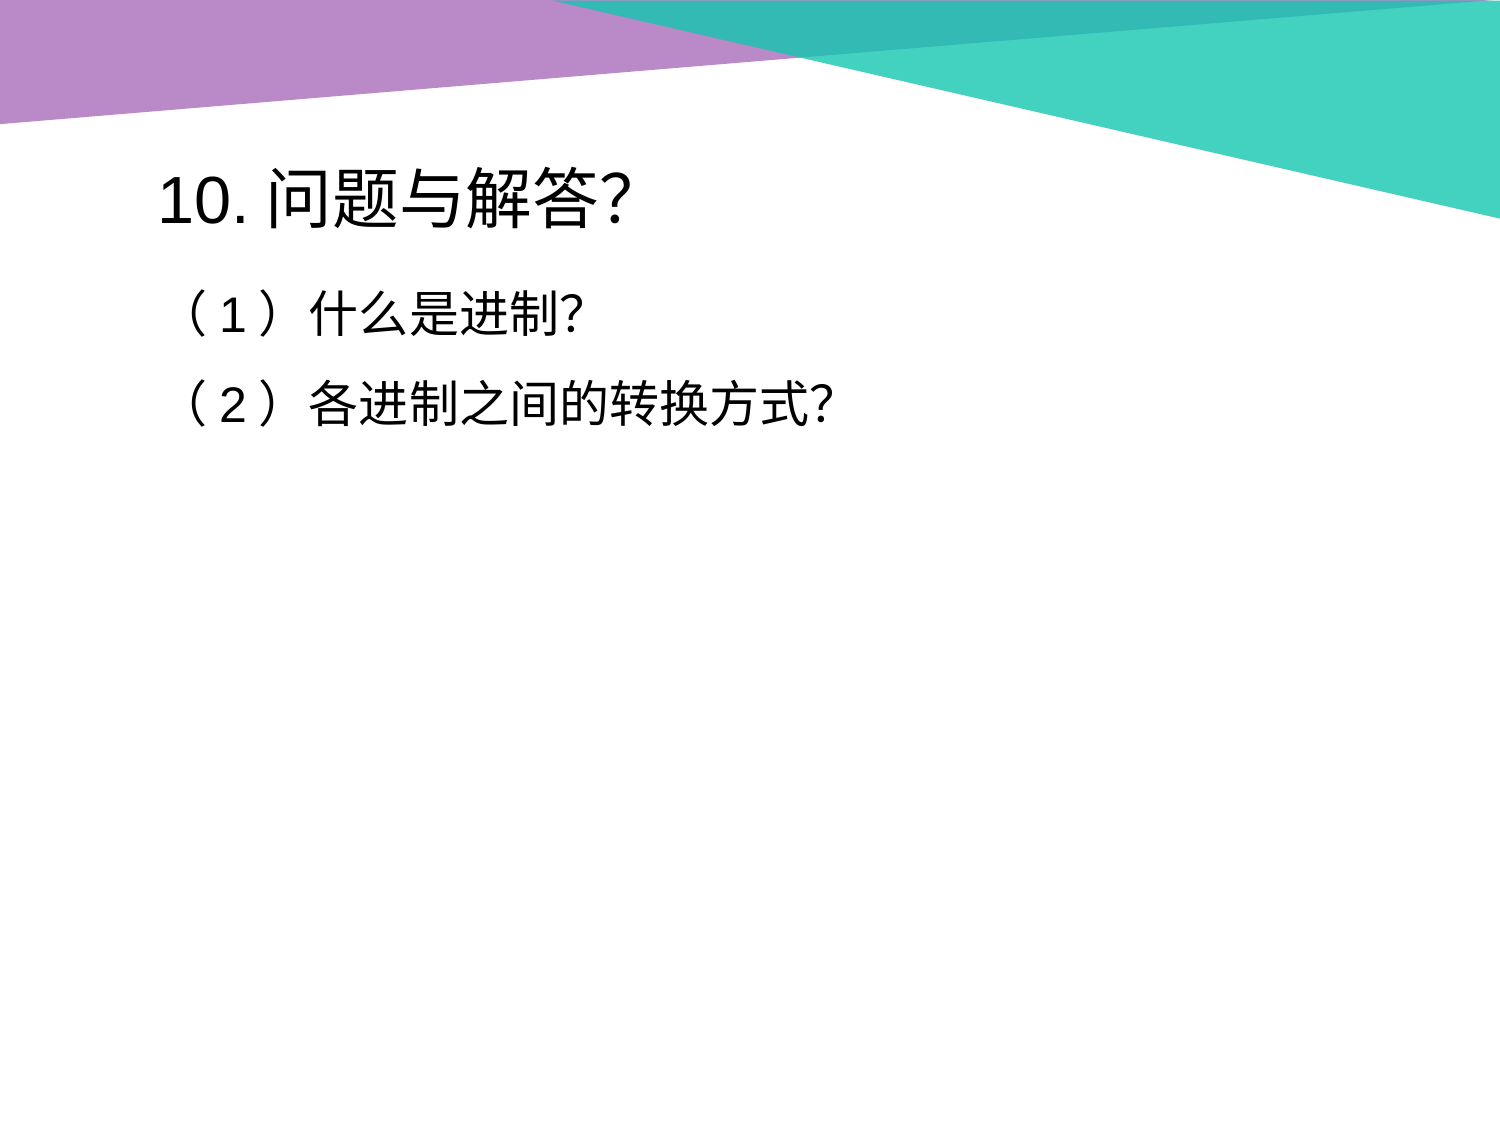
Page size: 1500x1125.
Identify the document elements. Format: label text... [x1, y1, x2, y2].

text_box （1）什么是进制？ （2）各进制之间的转换方式？ [142, 244, 1315, 545]
text_box 10.问题与解答？ [142, 149, 1376, 245]
